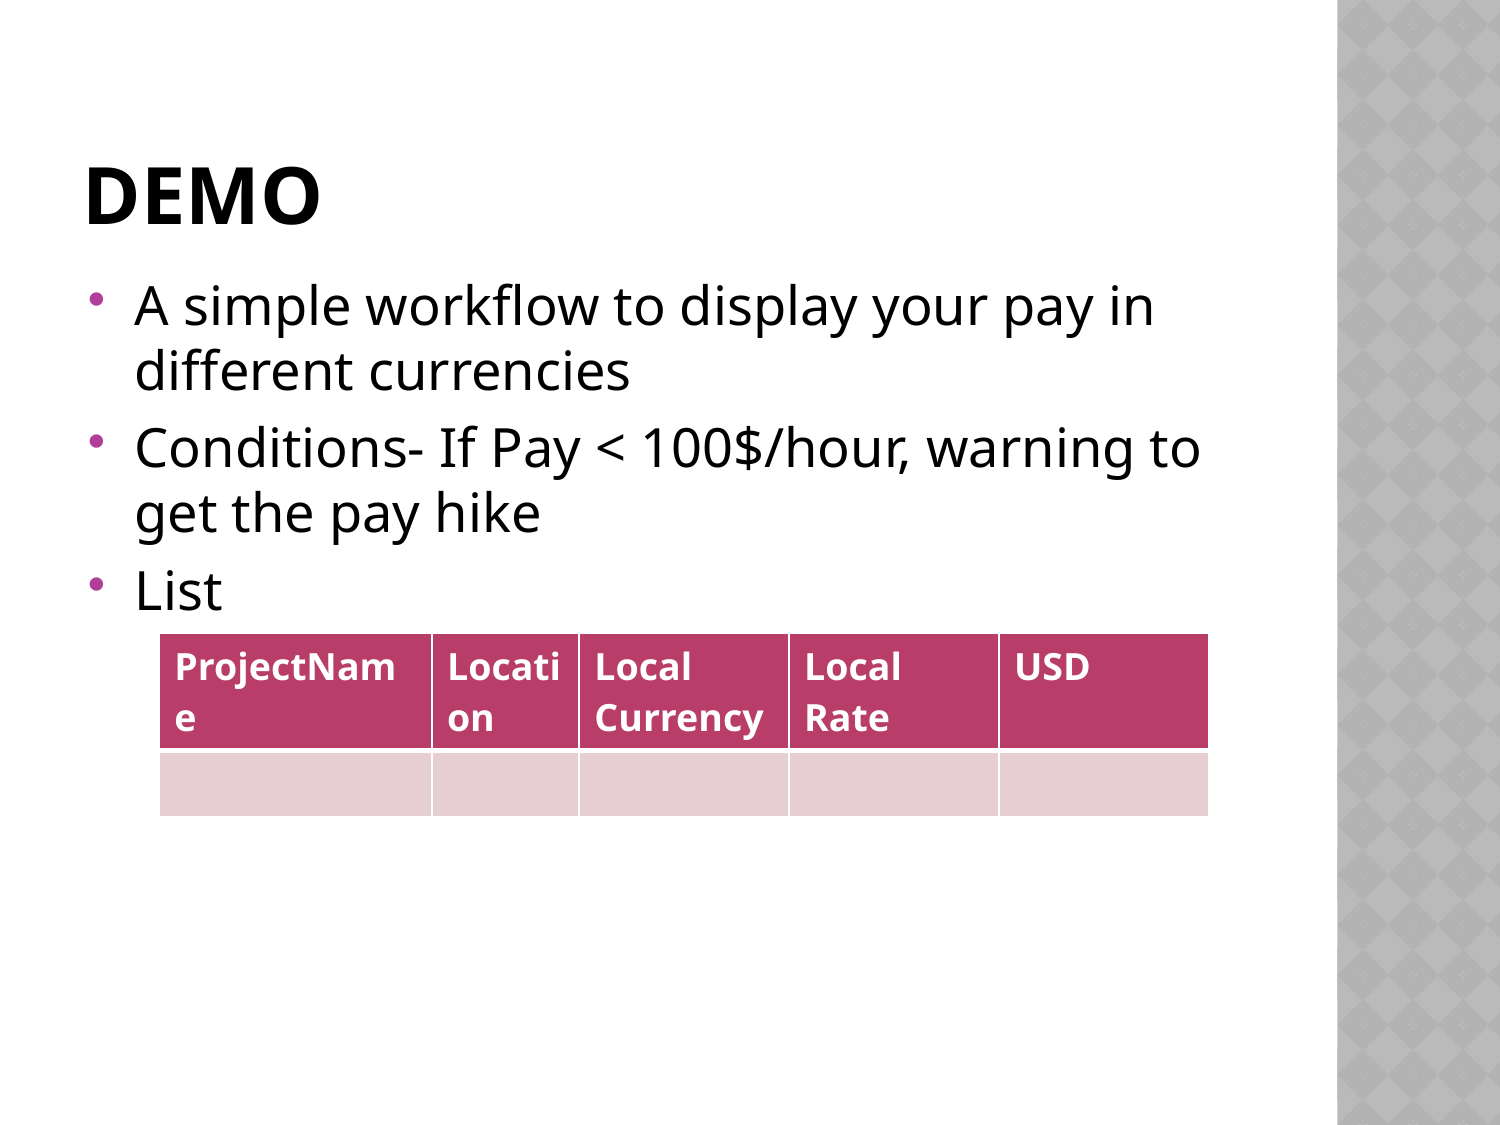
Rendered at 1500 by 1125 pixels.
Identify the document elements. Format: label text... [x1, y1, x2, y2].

table_header Local Rate [790, 634, 998, 748]
table_cell [433, 753, 578, 816]
title demo [75, 52, 1263, 240]
table_header USD [1000, 634, 1208, 748]
table_cell [160, 753, 431, 816]
table_header ProjectName [160, 634, 431, 748]
table_cell [790, 753, 998, 816]
table_header Local Currency [580, 634, 788, 748]
table_header Location [433, 634, 578, 748]
list A simple workflow to display your pay in different currencies Conditions- If Pay < 100$/hour, warning to get the pay hike List [75, 264, 1263, 1059]
table_cell [580, 753, 788, 816]
table_cell [1000, 753, 1208, 816]
